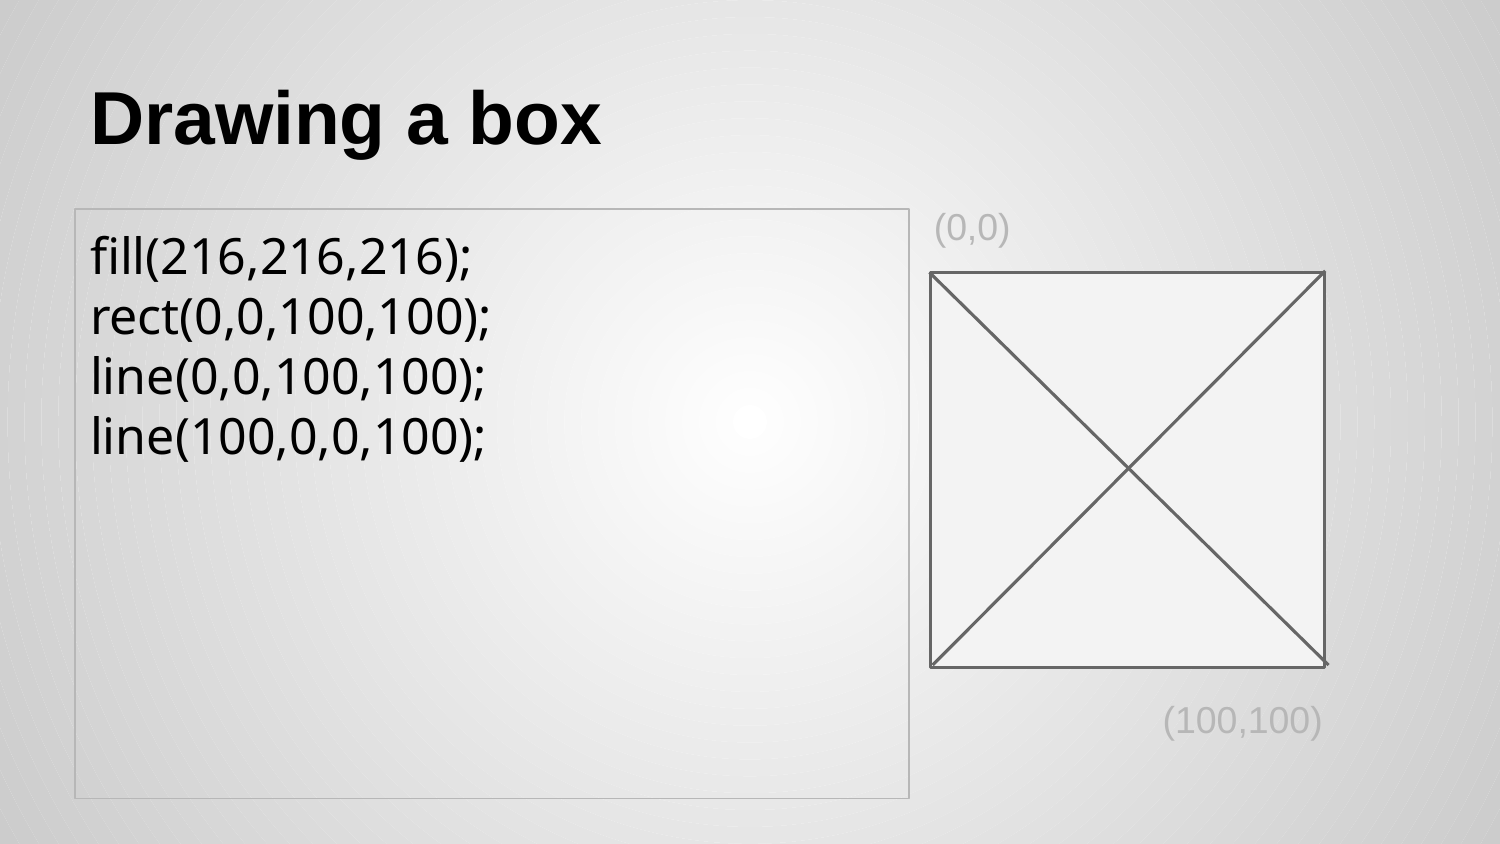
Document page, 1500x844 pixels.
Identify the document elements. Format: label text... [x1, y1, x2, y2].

list fill(216,216,216); rect(0,0,100,100); line(0,0,100,100); line(100,0,0,100); [75, 209, 909, 799]
text_box (100,100) [1076, 680, 1338, 766]
text_box (0,0) [918, 187, 1180, 273]
title Drawing a box [75, 33, 1425, 175]
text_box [932, 270, 1326, 666]
